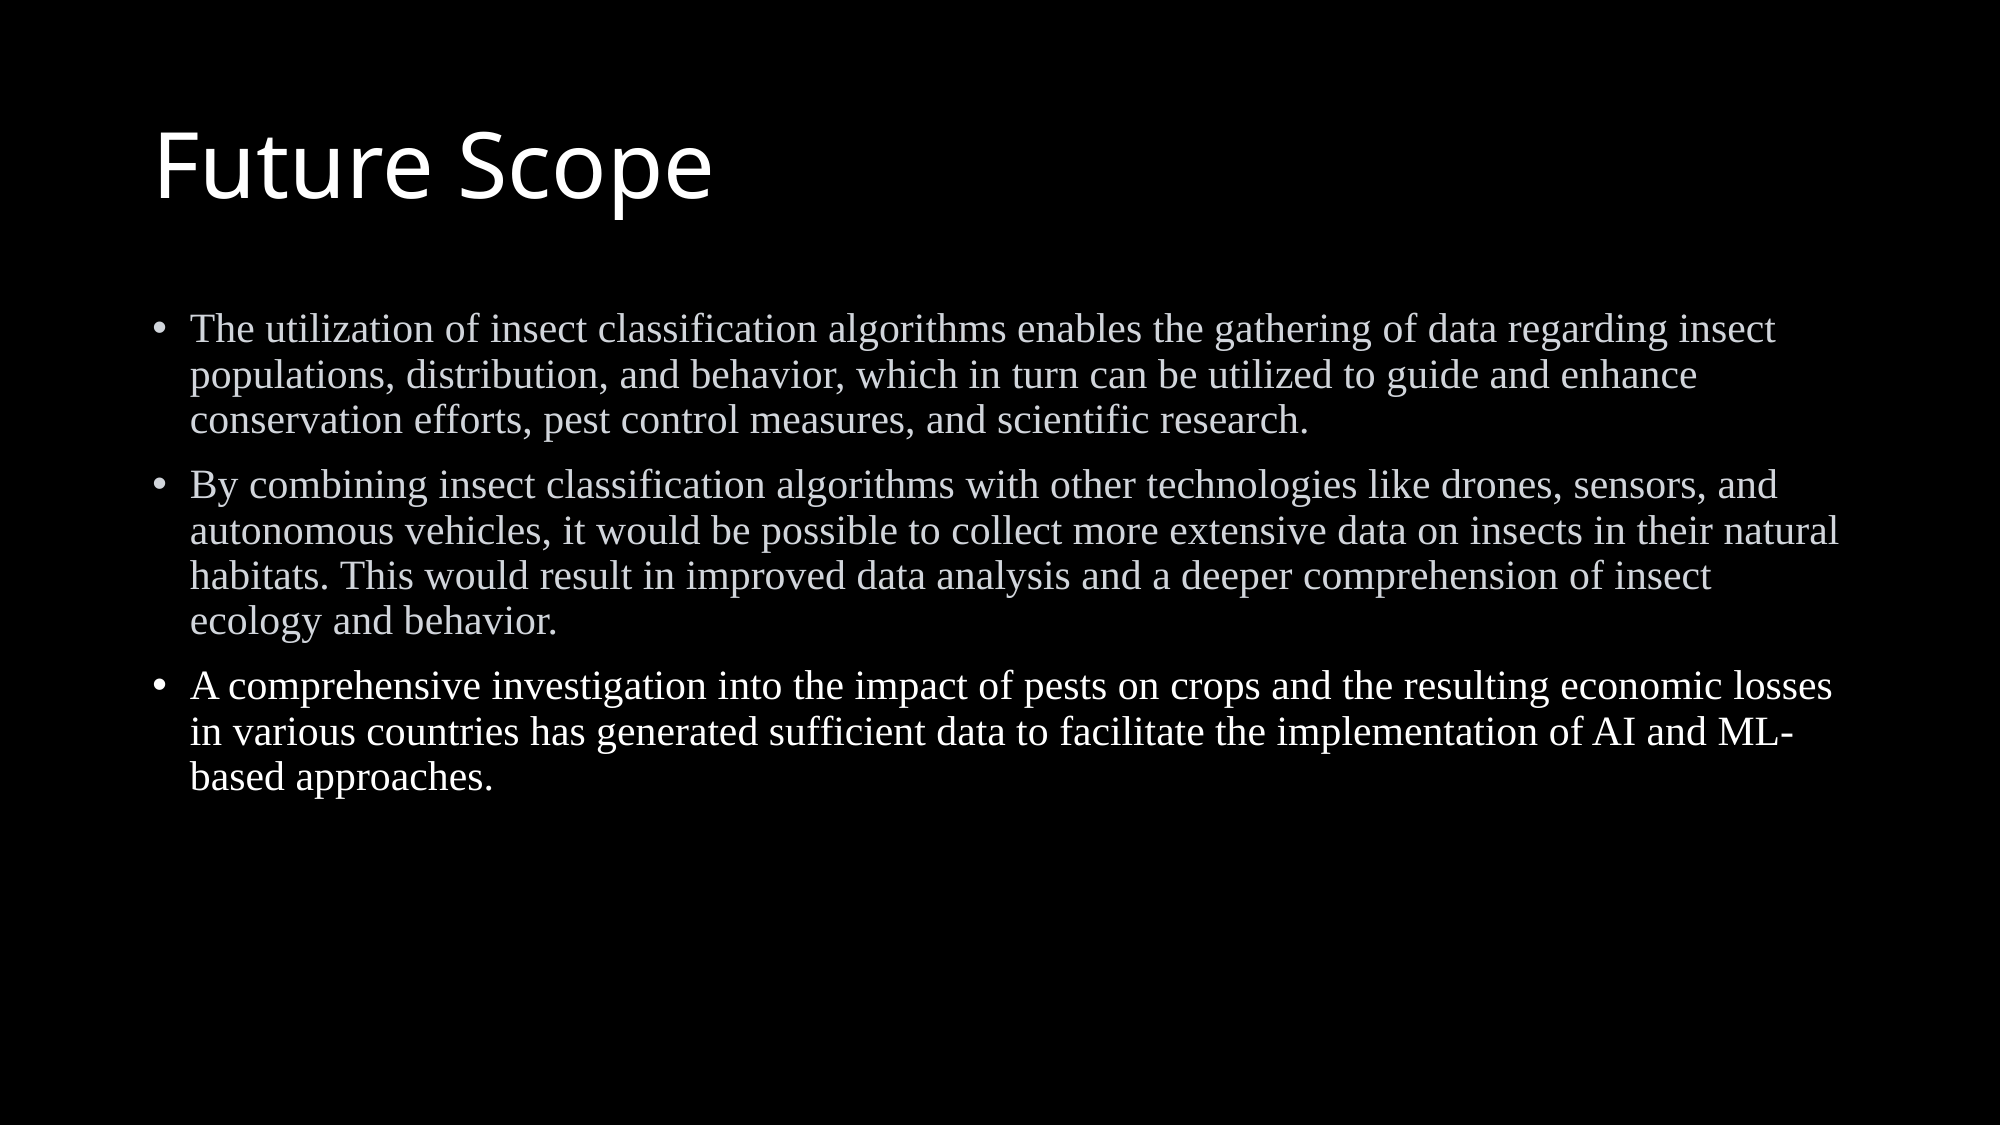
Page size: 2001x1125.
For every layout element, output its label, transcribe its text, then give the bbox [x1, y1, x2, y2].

title Future Scope [137, 59, 1863, 278]
list The utilization of insect classification algorithms enables the gathering of data regarding insect populations, distribution, and behavior, which in turn can be utilized to guide and enhance conservation efforts, pest control measures, and scientific research. By combining insect classification algorithms with other technologies like drones, sensors, and autonomous vehicles, it would be possible to collect more extensive data on insects in their natural habitats. This would result in improved data analysis and a deeper comprehension of insect ecology and behavior. A comprehensive investigation into the impact of pests on crops and the resulting economic losses in various countries has generated sufficient data to facilitate the implementation of AI and ML-based approaches. [137, 299, 1863, 1014]
